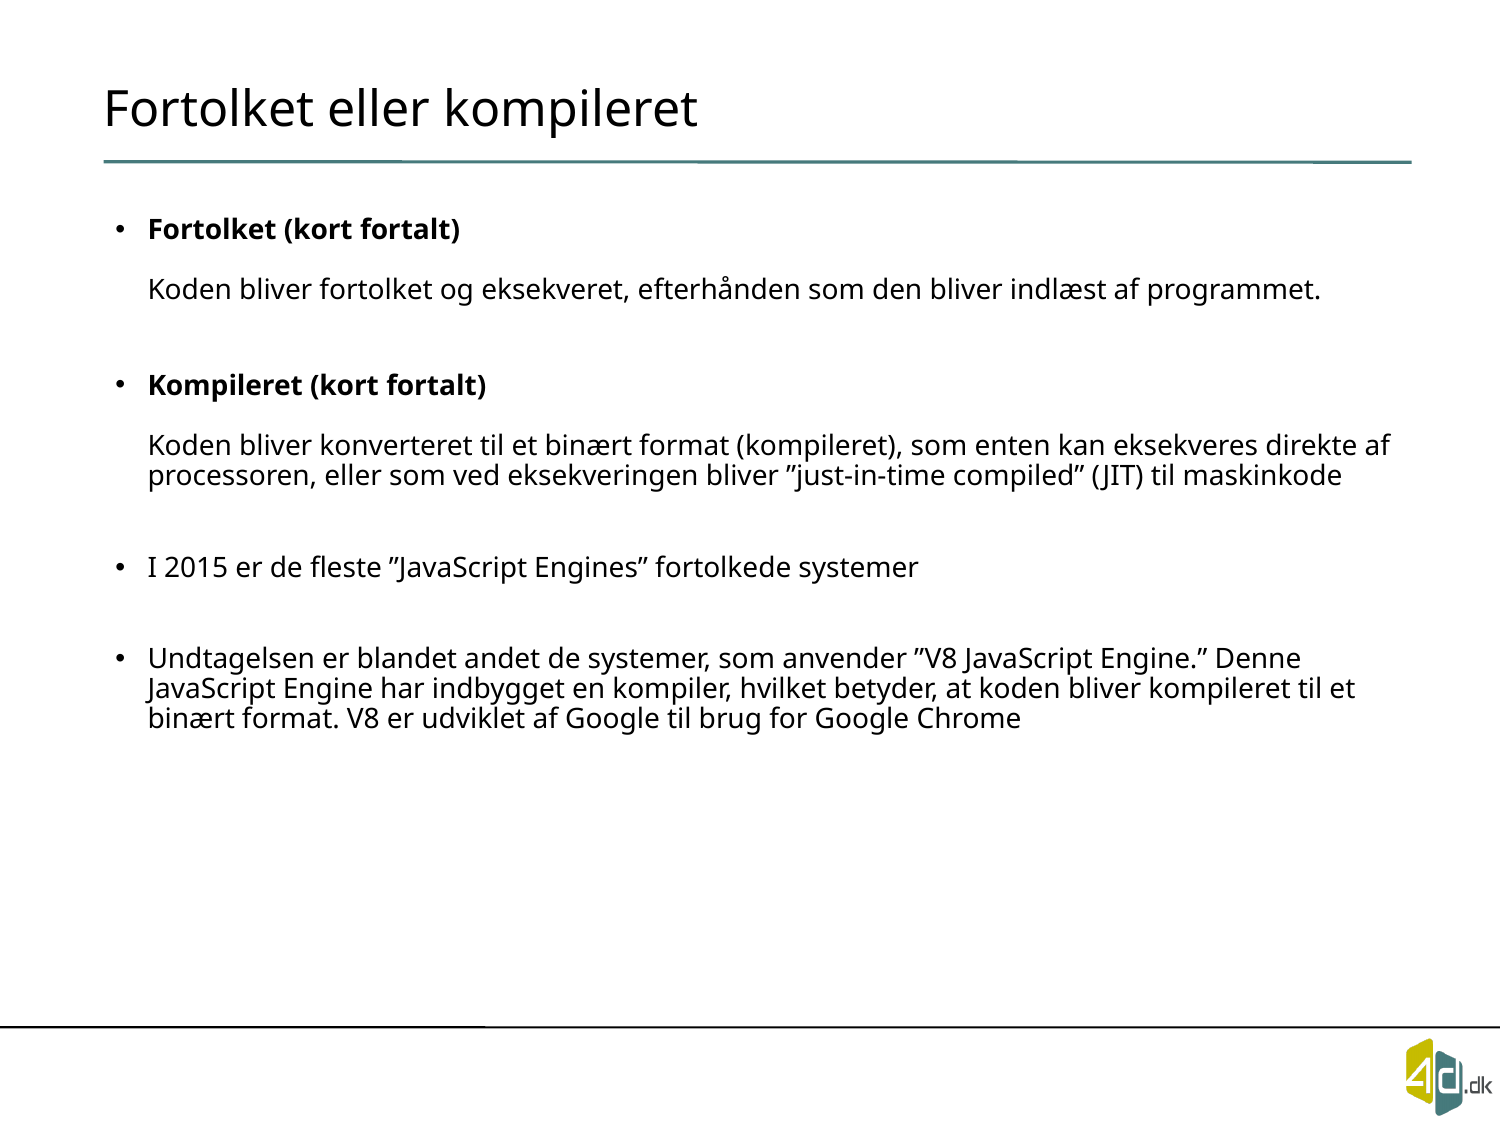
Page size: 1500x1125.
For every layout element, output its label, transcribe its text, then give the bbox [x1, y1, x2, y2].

title Fortolket eller kompileret [88, 59, 1412, 162]
picture [1399, 1033, 1497, 1122]
list Fortolket (kort fortalt) Koden bliver fortolket og eksekveret, efterhånden som den bliver indlæst af programmet. Kompileret (kort fortalt) Koden bliver konverteret til et binært format (kompileret), som enten kan eksekveres direkte af processoren, eller som ved eksekveringen bliver ”just-in-time compiled” (JIT) til maskinkode I 2015 er de fleste ”JavaScript Engines” fortolkede systemer Undtagelsen er blandet andet de systemer, som anvender ”V8 JavaScript Engine.” Denne JavaScript Engine har indbygget en kompiler, hvilket betyder, at koden bliver kompileret til et binært format. V8 er udviklet af Google til brug for Google Chrome [100, 208, 1412, 988]
